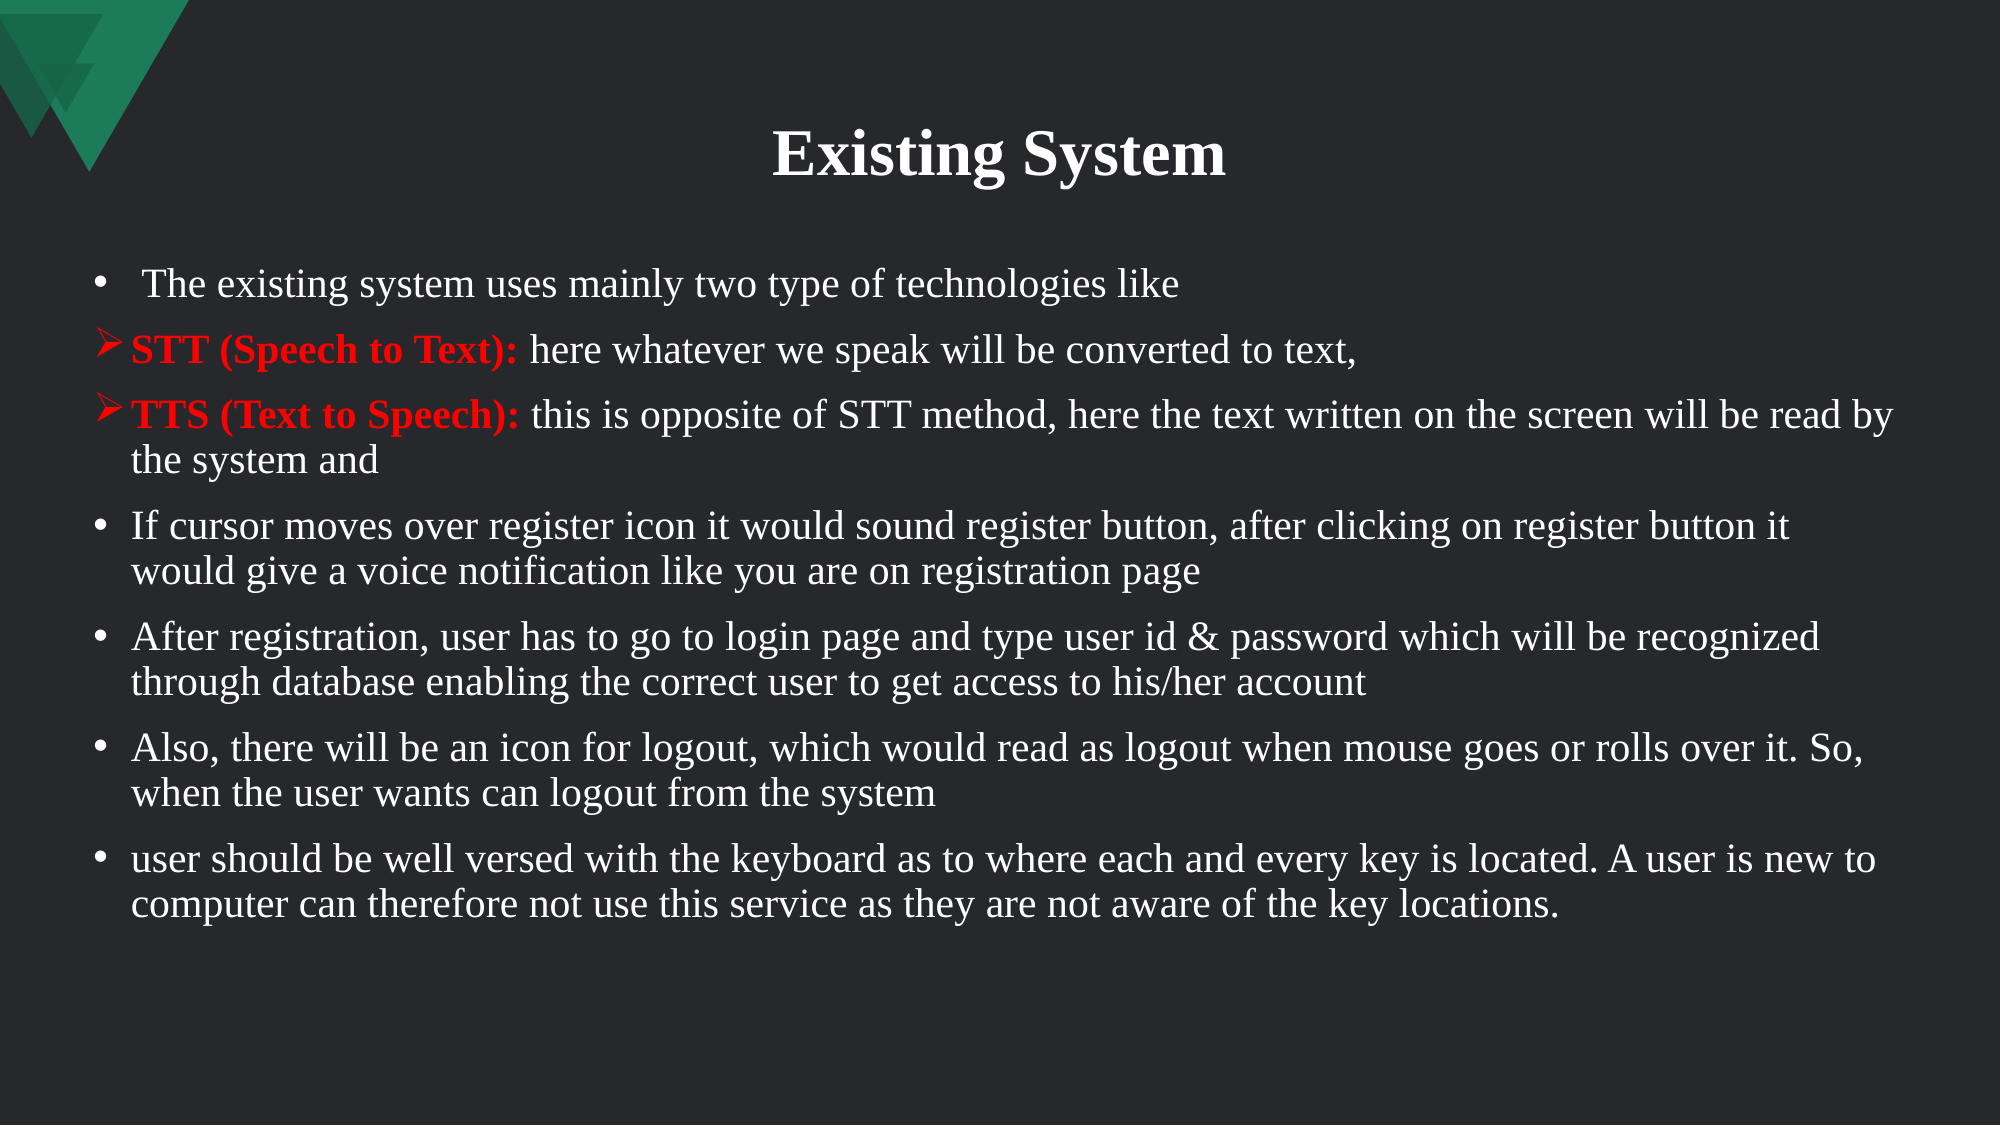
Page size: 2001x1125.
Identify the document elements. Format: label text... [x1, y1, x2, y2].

subtitle The existing system uses mainly two type of technologies like STT (Speech to Text): here whatever we speak will be converted to text, TTS (Text to Speech): this is opposite of STT method, here the text written on the screen will be read by the system and If cursor moves over register icon it would sound register button, after clicking on register button it would give a voice notification like you are on registration page After registration, user has to go to login page and type user id & password which will be recognized through database enabling the correct user to get access to his/her account Also, there will be an icon for logout, which would read as logout when mouse goes or rolls over it. So, when the user wants can logout from the system user should be well versed with the keyboard as to where each and every key is located. A user is new to computer can therefore not use this service as they are not aware of the key locations. [78, 253, 1922, 1050]
title Existing System [137, 59, 1863, 253]
